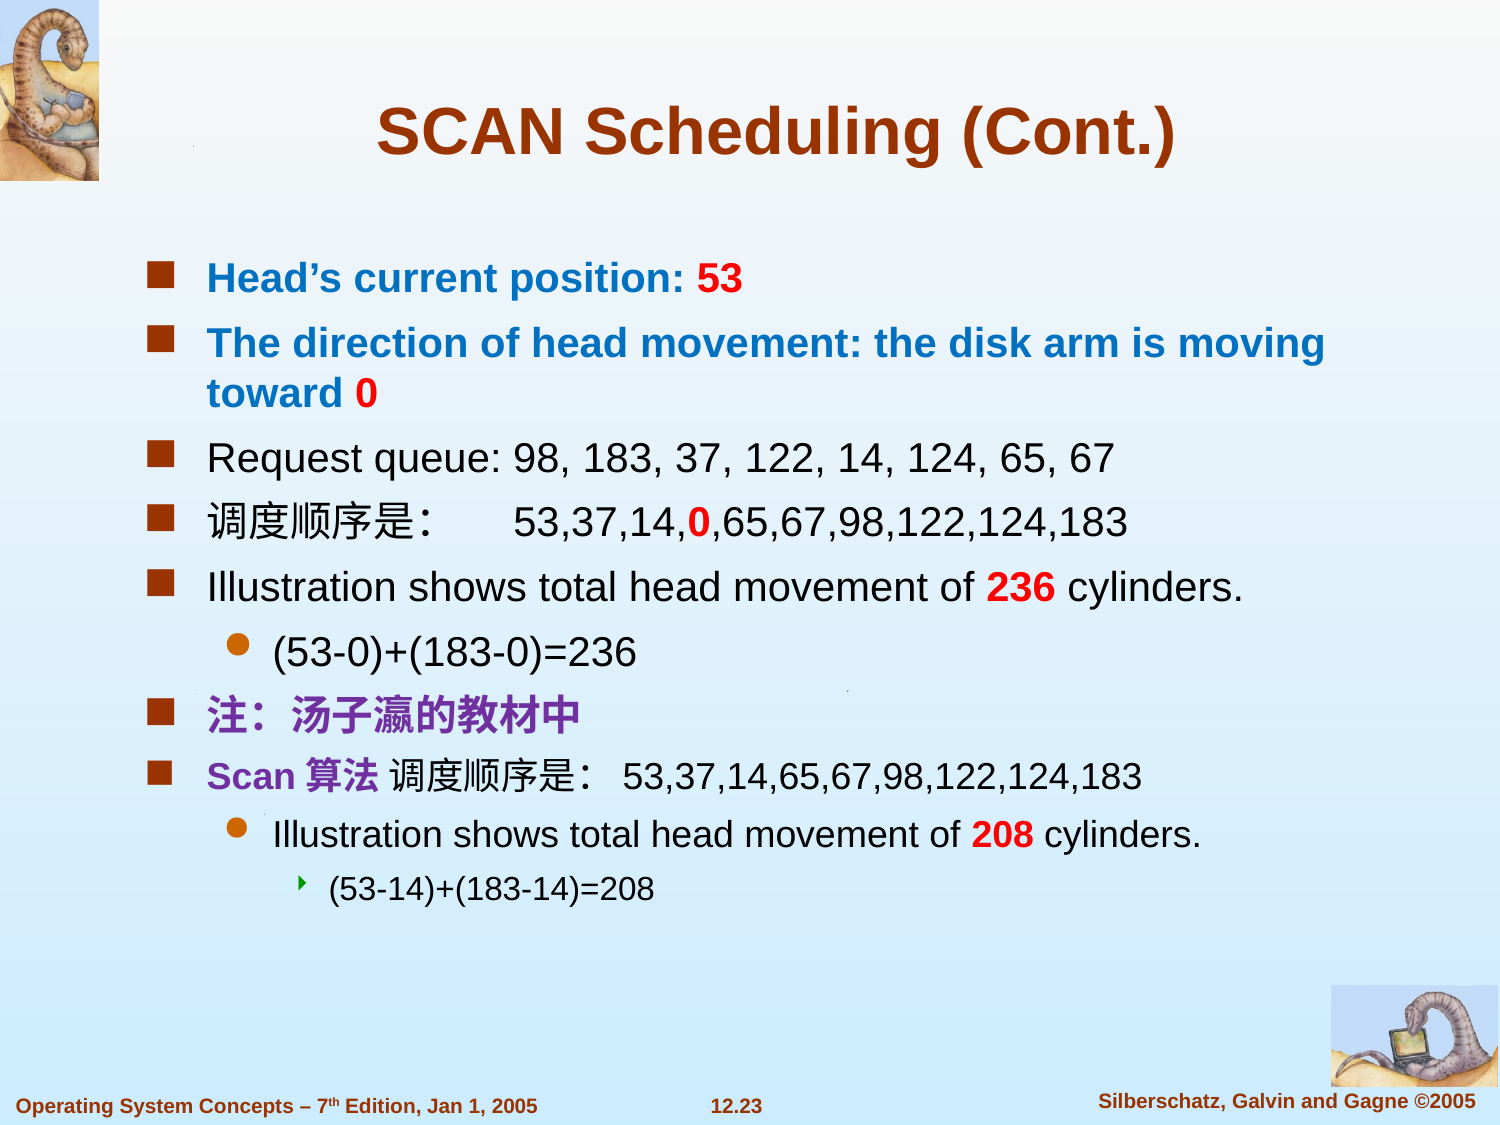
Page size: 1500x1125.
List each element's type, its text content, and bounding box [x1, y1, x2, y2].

title SCAN Scheduling (Cont.) [299, 74, 1255, 176]
list Head’s current position: 53 The direction of head movement: the disk arm is moving toward 0 Request queue: 98, 183, 37, 122, 14, 124, 65, 67 调度顺序是： 53,37,14,0,65,67,98,122,124,183 Illustration shows total head movement of 236 cylinders. (53-0)+(183-0)=236 注：汤子瀛的教材中 Scan算法 调度顺序是：53,37,14,65,67,98,122,124,183 Illustration shows total head movement of 208 cylinders. (53-14)+(183-14)=208 [135, 243, 1402, 998]
picture [1331, 985, 1498, 1087]
picture [0, 0, 99, 181]
